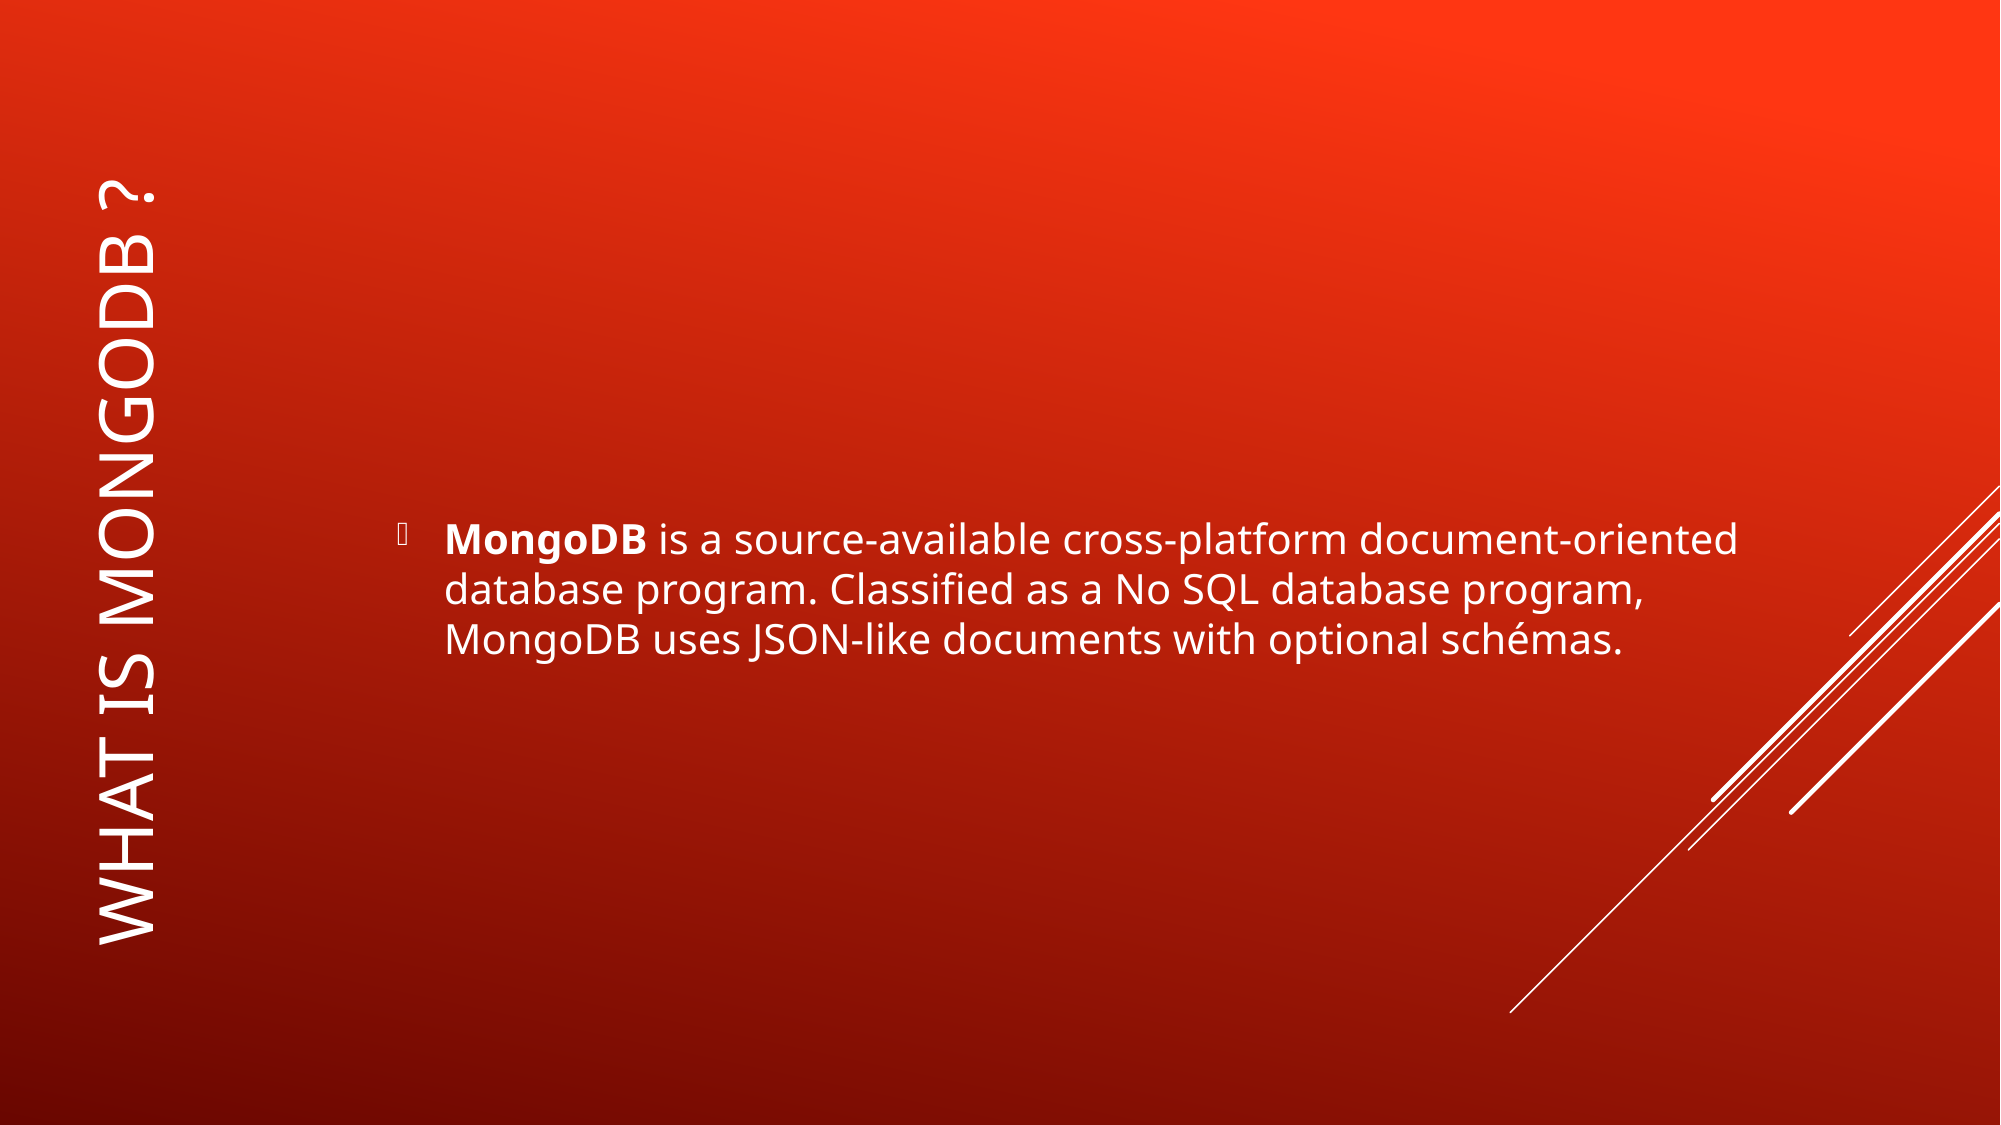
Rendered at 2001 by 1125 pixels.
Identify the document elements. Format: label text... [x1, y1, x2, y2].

title What is mongodb ? [0, 0, 248, 962]
list MongoDB is a source-available cross-platform document-oriented database program. Classified as a No SQL database program, MongoDB uses JSON-like documents with optional schémas. [381, 291, 1782, 885]
